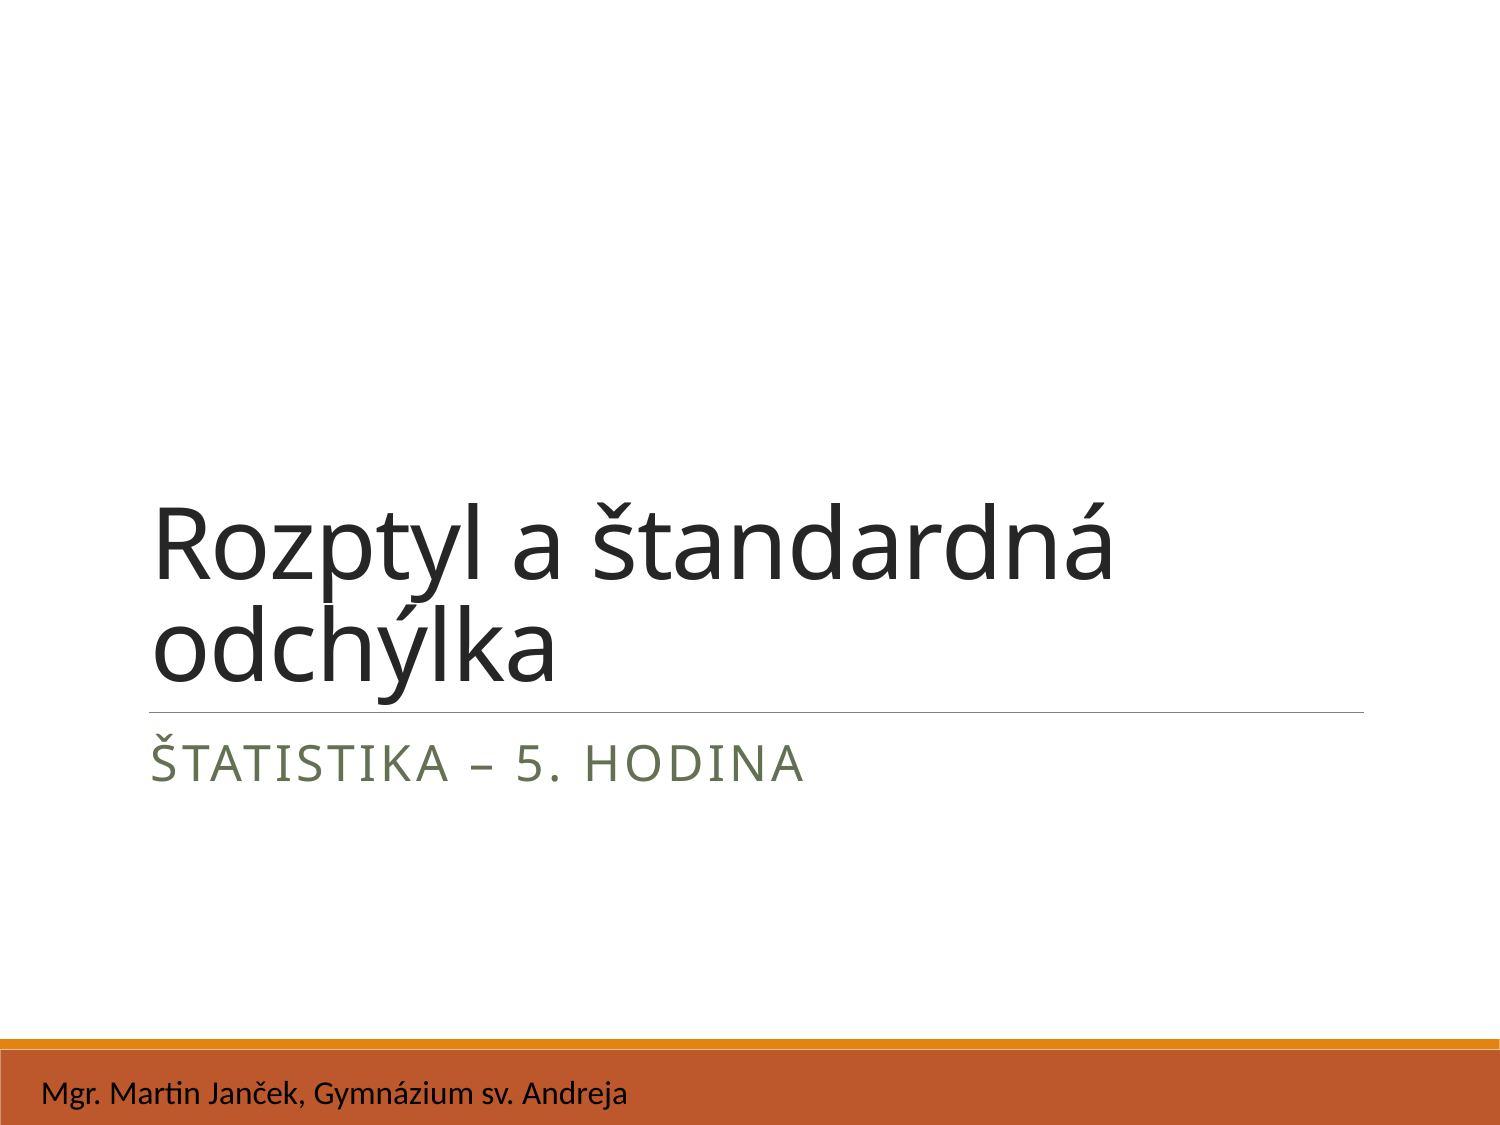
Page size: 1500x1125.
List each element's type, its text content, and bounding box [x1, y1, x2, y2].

subtitle Štatistika – 5. hodina [135, 730, 1373, 919]
text_box Mgr. Martin Janček, Gymnázium sv. Andreja [26, 1064, 644, 1119]
title Rozptyl a štandardná odchýlka [135, 124, 1373, 710]
